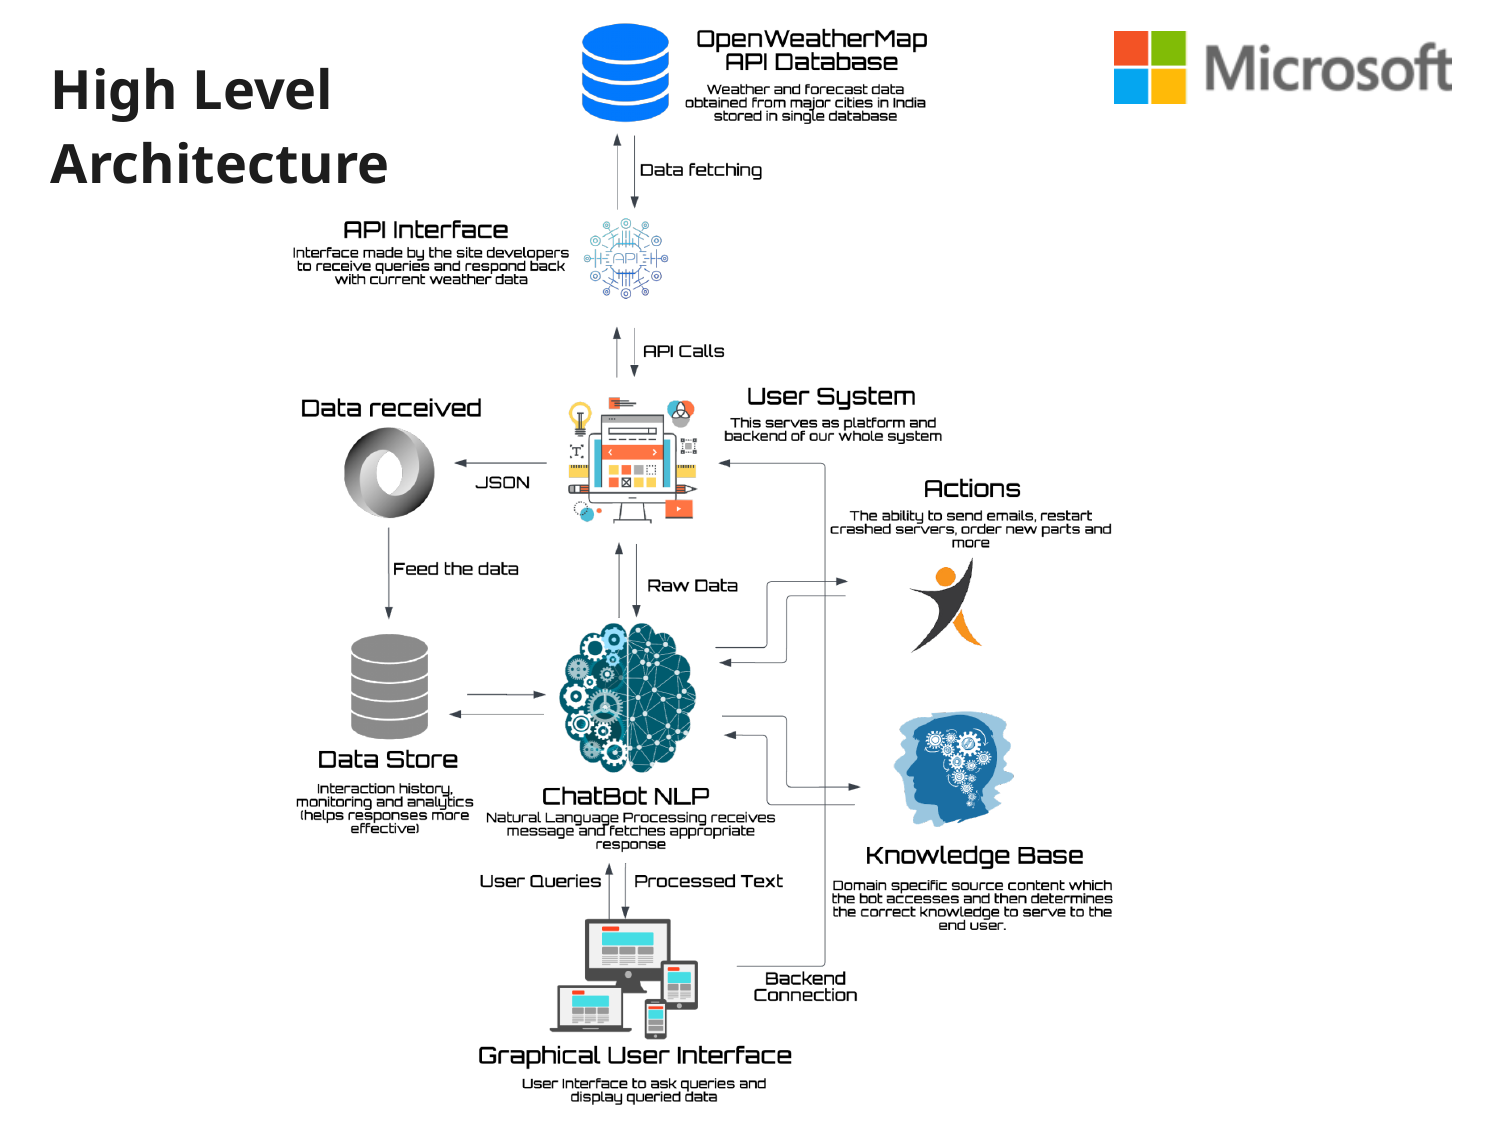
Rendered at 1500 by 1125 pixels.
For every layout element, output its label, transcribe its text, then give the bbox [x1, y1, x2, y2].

text_box High Level Architecture [35, 31, 235, 258]
picture [240, 0, 1452, 1125]
